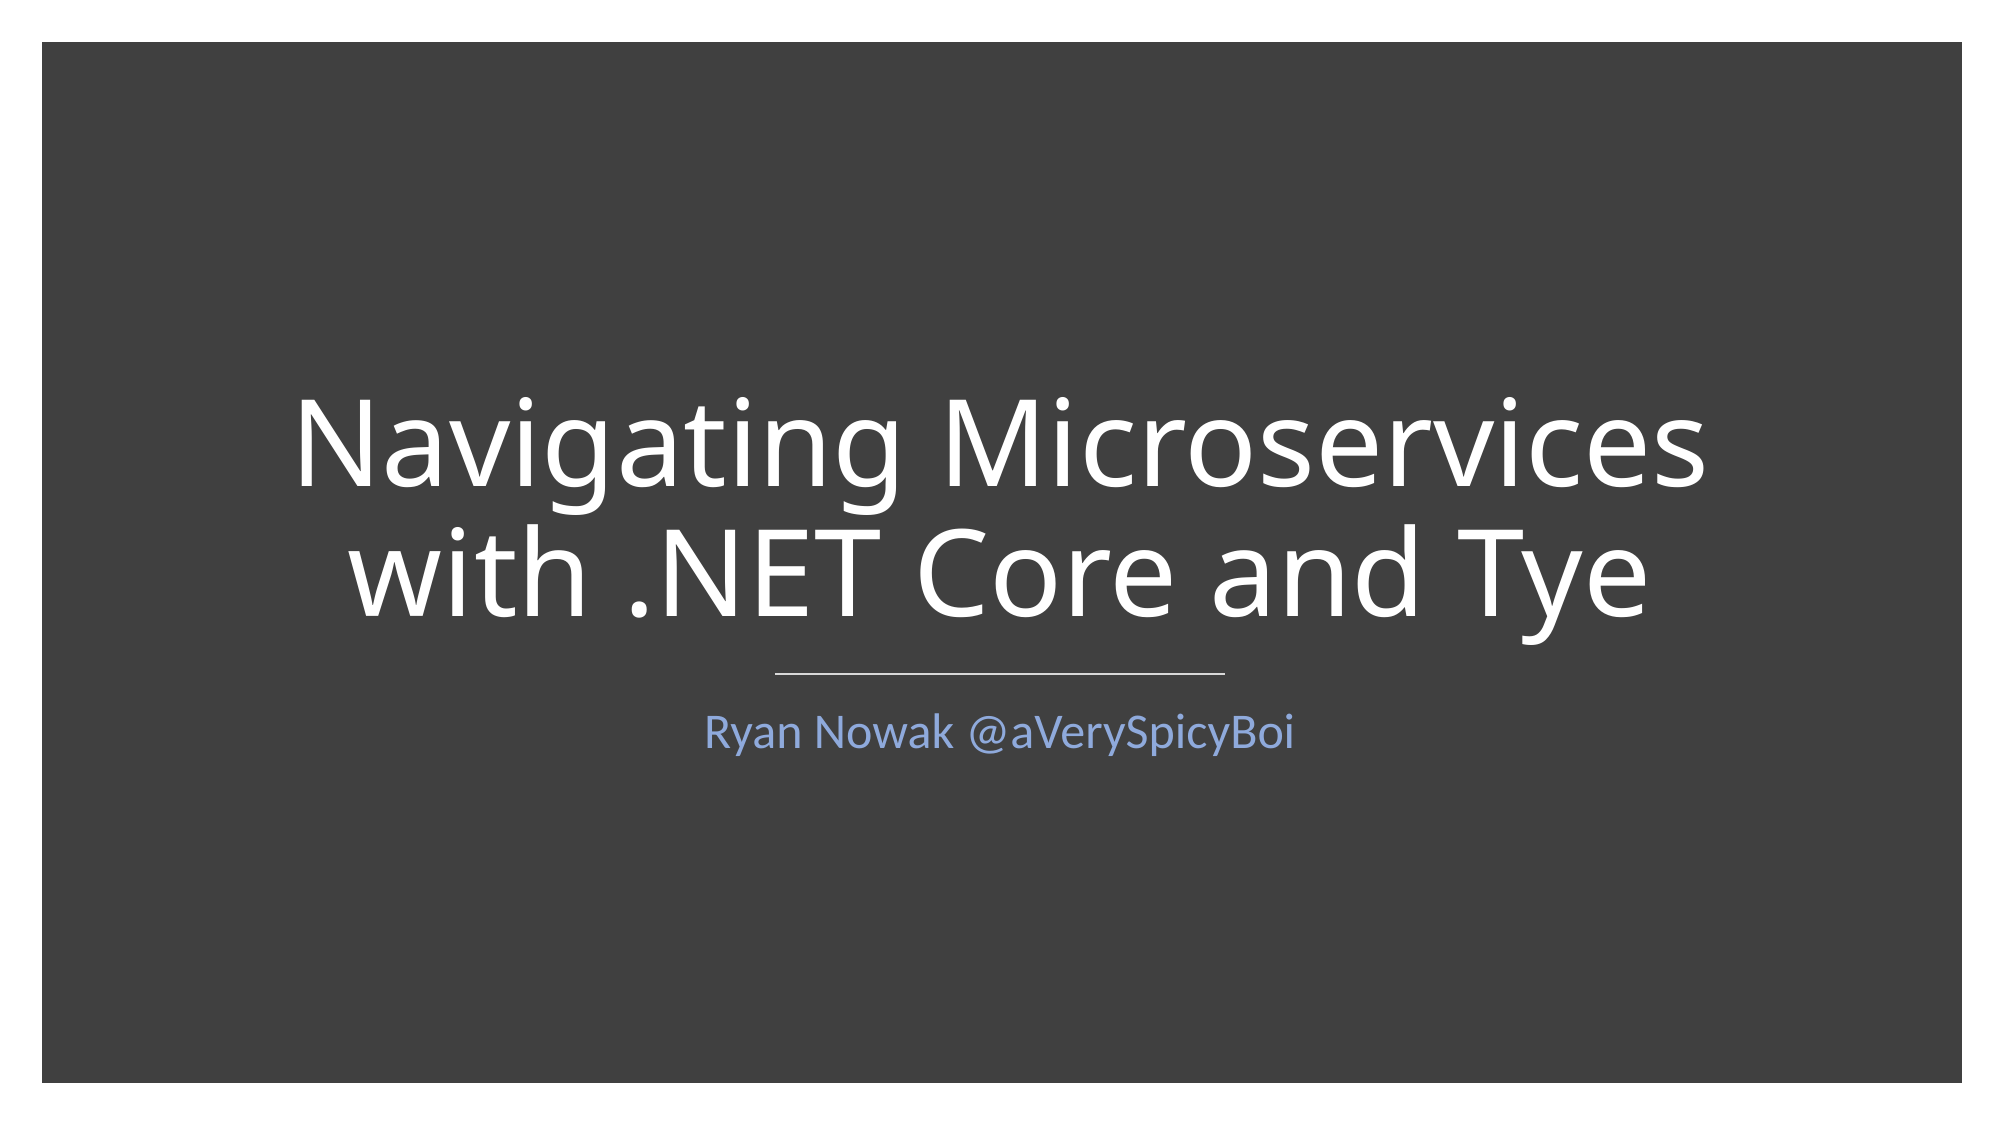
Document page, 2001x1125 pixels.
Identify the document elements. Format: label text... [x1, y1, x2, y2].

text_box [0, 0, 2000, 1125]
text_box [52, 52, 1952, 1073]
title Navigating Microservices with .NET Core and Tye [249, 184, 1750, 650]
subtitle Ryan Nowak @aVerySpicyBoi [249, 698, 1750, 961]
